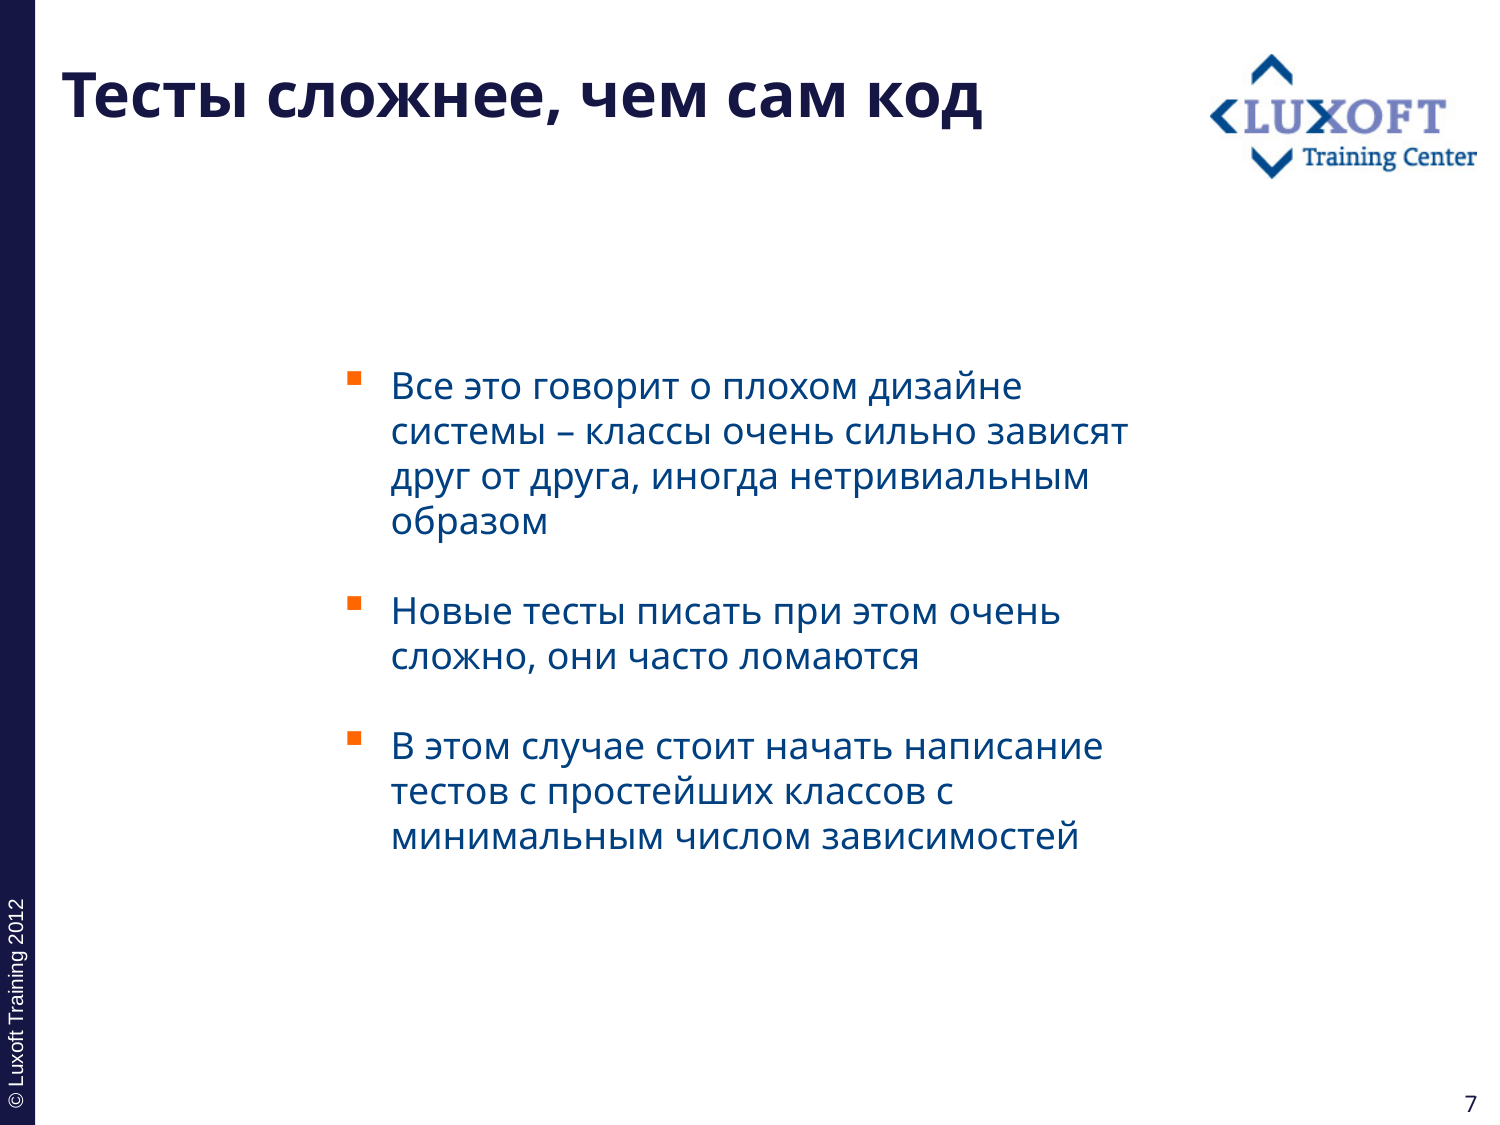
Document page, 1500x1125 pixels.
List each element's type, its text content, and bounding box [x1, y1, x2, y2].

title Тесты сложнее, чем сам код [46, 20, 1397, 165]
text_box Все это говорит о плохом дизайне системы – классы очень сильно зависят друг от друга, иногда нетривиальным образом Новые тесты писать при этом очень сложно, они часто ломаются В этом случае стоит начать написание тестов с простейших классов с минимальным числом зависимостей [328, 338, 1153, 873]
picture [1210, 54, 1477, 179]
